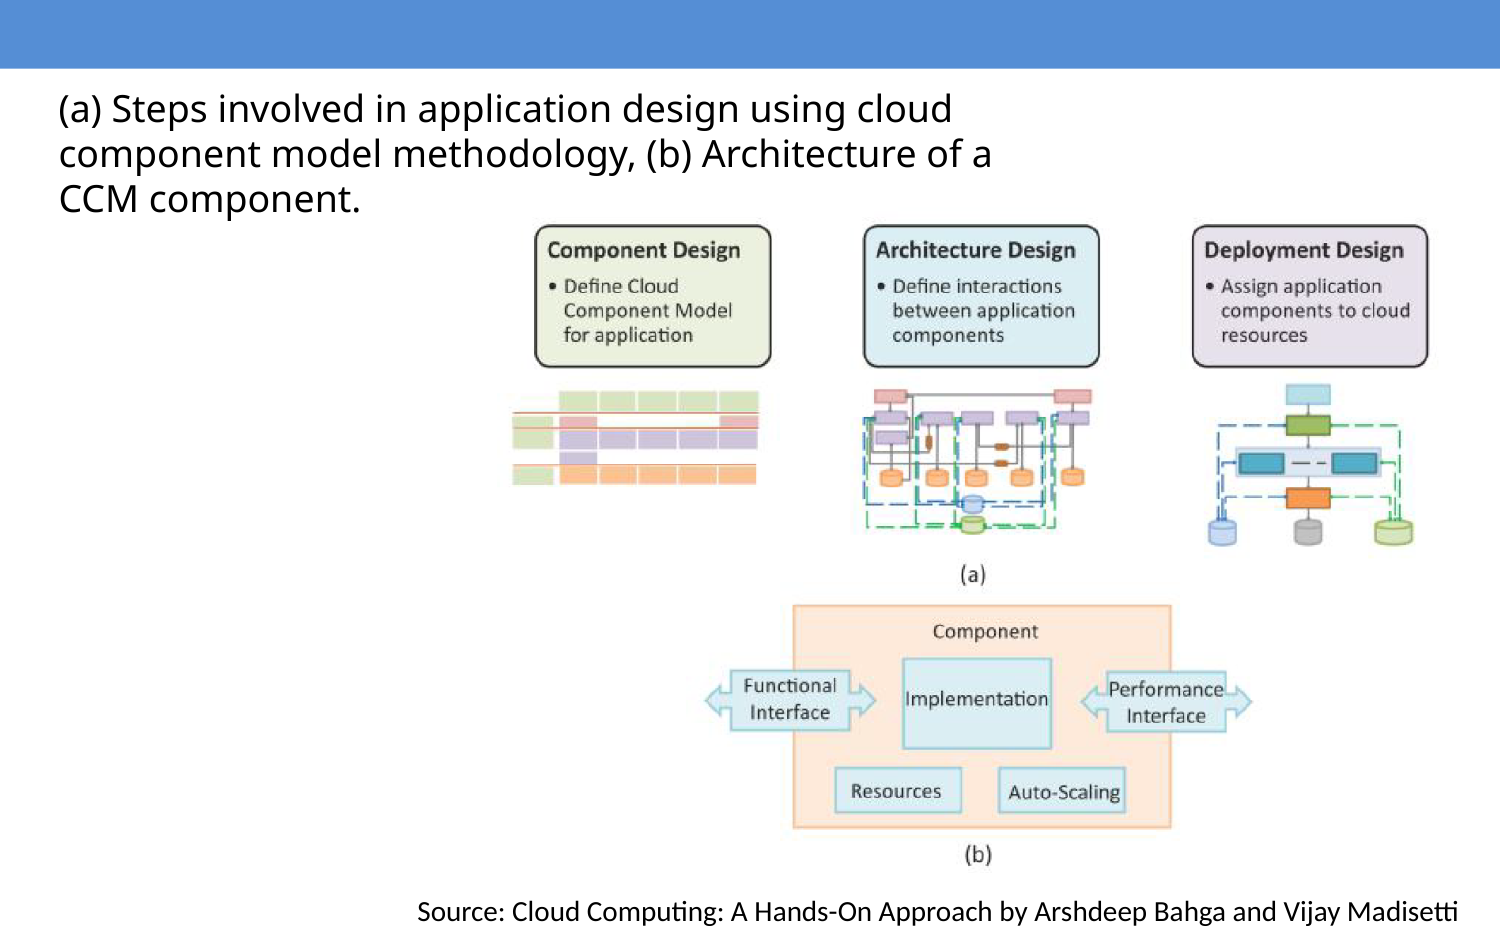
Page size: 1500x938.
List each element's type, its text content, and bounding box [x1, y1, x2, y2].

text_box (a) Steps involved in application design using cloud component model methodology, (b) Architecture of a CCM component. [43, 77, 1075, 228]
picture [455, 207, 1448, 873]
text_box [0, 0, 1500, 69]
text_box Source: Cloud Computing: A Hands-On Approach by Arshdeep Bahga and Vijay Madisetti [402, 884, 1500, 935]
